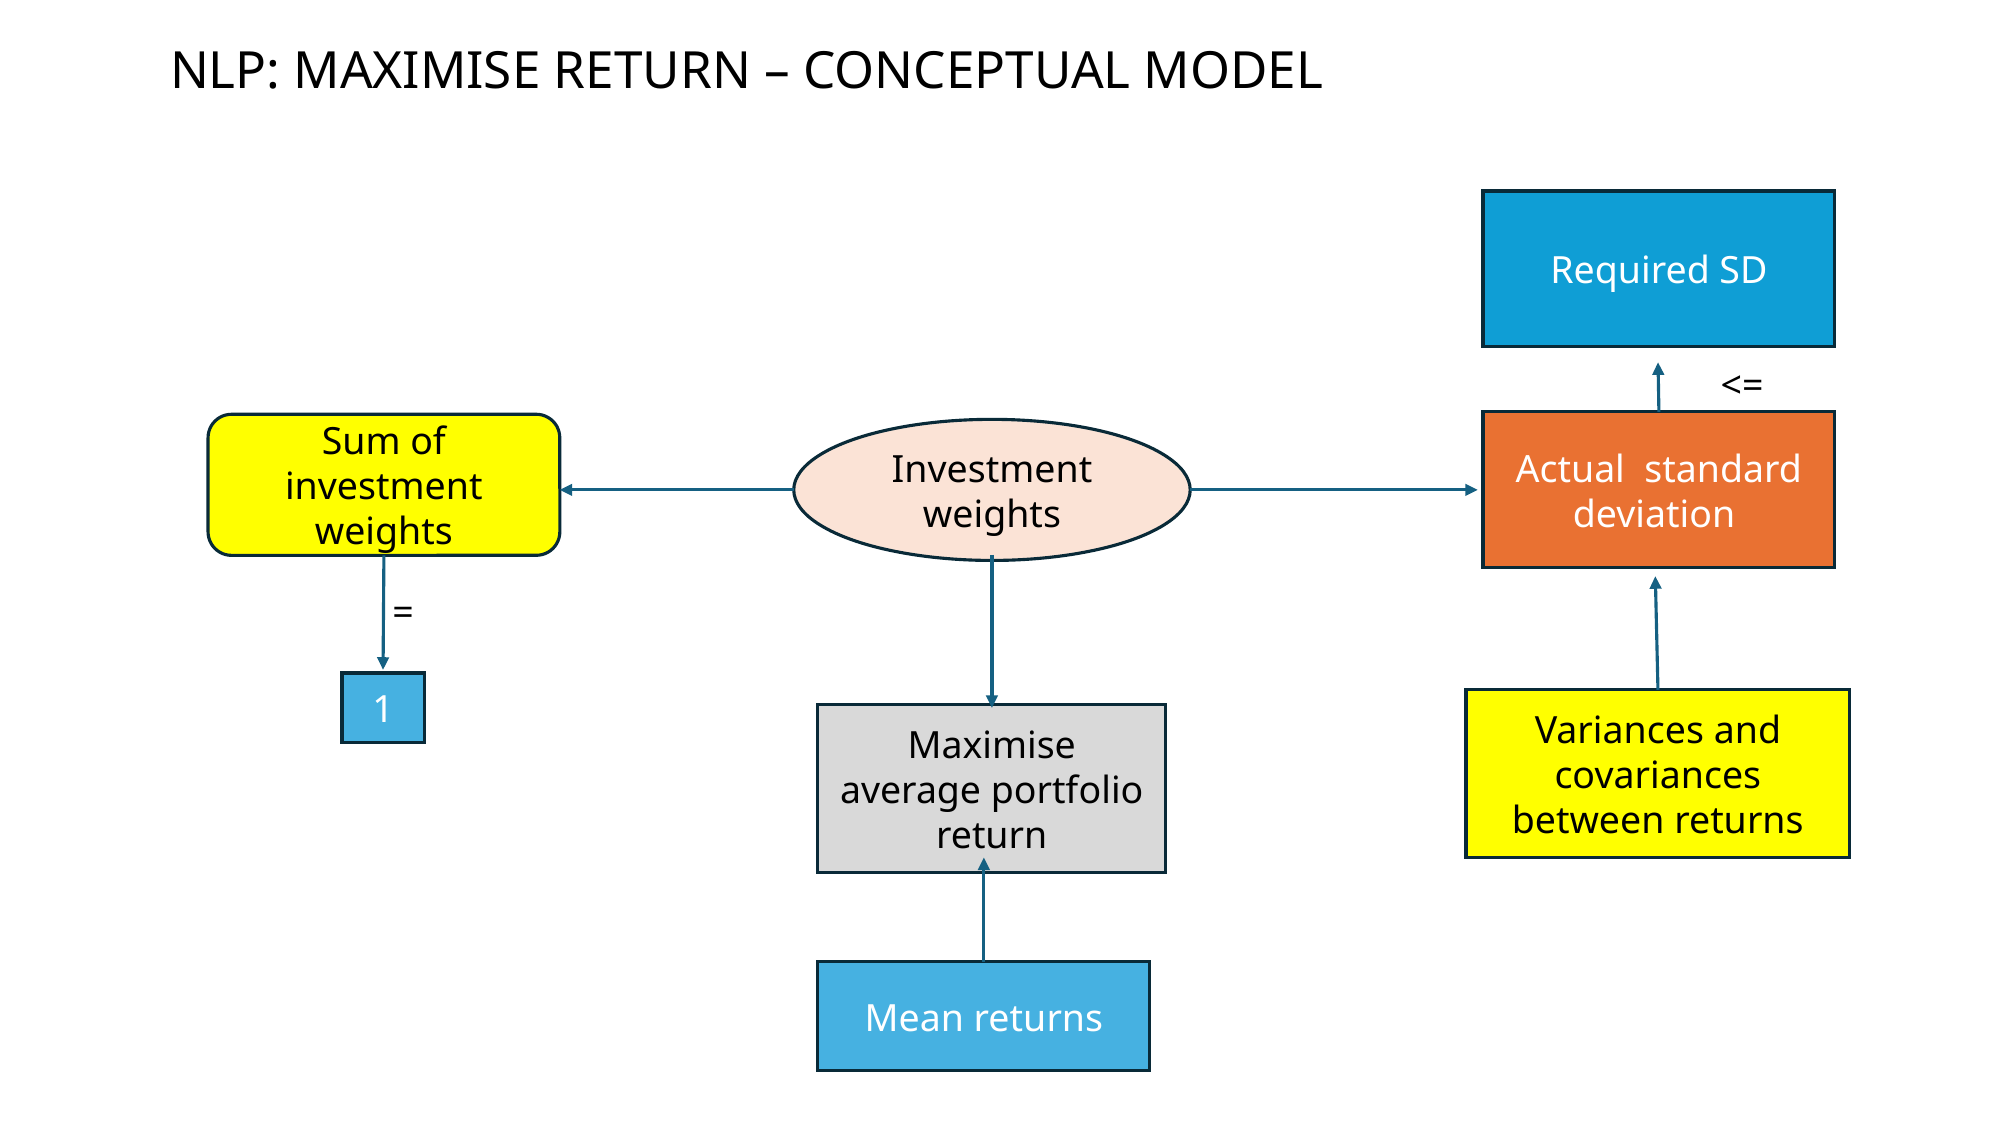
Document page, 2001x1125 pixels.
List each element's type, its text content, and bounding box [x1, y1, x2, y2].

text_box Mean returns [816, 960, 1151, 1072]
text_box Investment weights [792, 417, 1192, 562]
text_box Variances and covariances between returns [1464, 688, 1851, 859]
text_box = [385, 580, 415, 641]
text_box 1 [340, 671, 426, 744]
text_box Required SD [1481, 189, 1836, 348]
text_box Actual standard deviation [1481, 410, 1836, 569]
text_box = [377, 580, 382, 641]
title NLP: MAXIMISE RETURN – CONCEPTUAL MODEL [154, 15, 1433, 130]
text_box Maximise average portfolio return [816, 703, 1167, 874]
text_box <= [1705, 353, 1788, 414]
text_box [1654, 575, 1659, 691]
text_box Sum of investment weights [206, 412, 562, 557]
